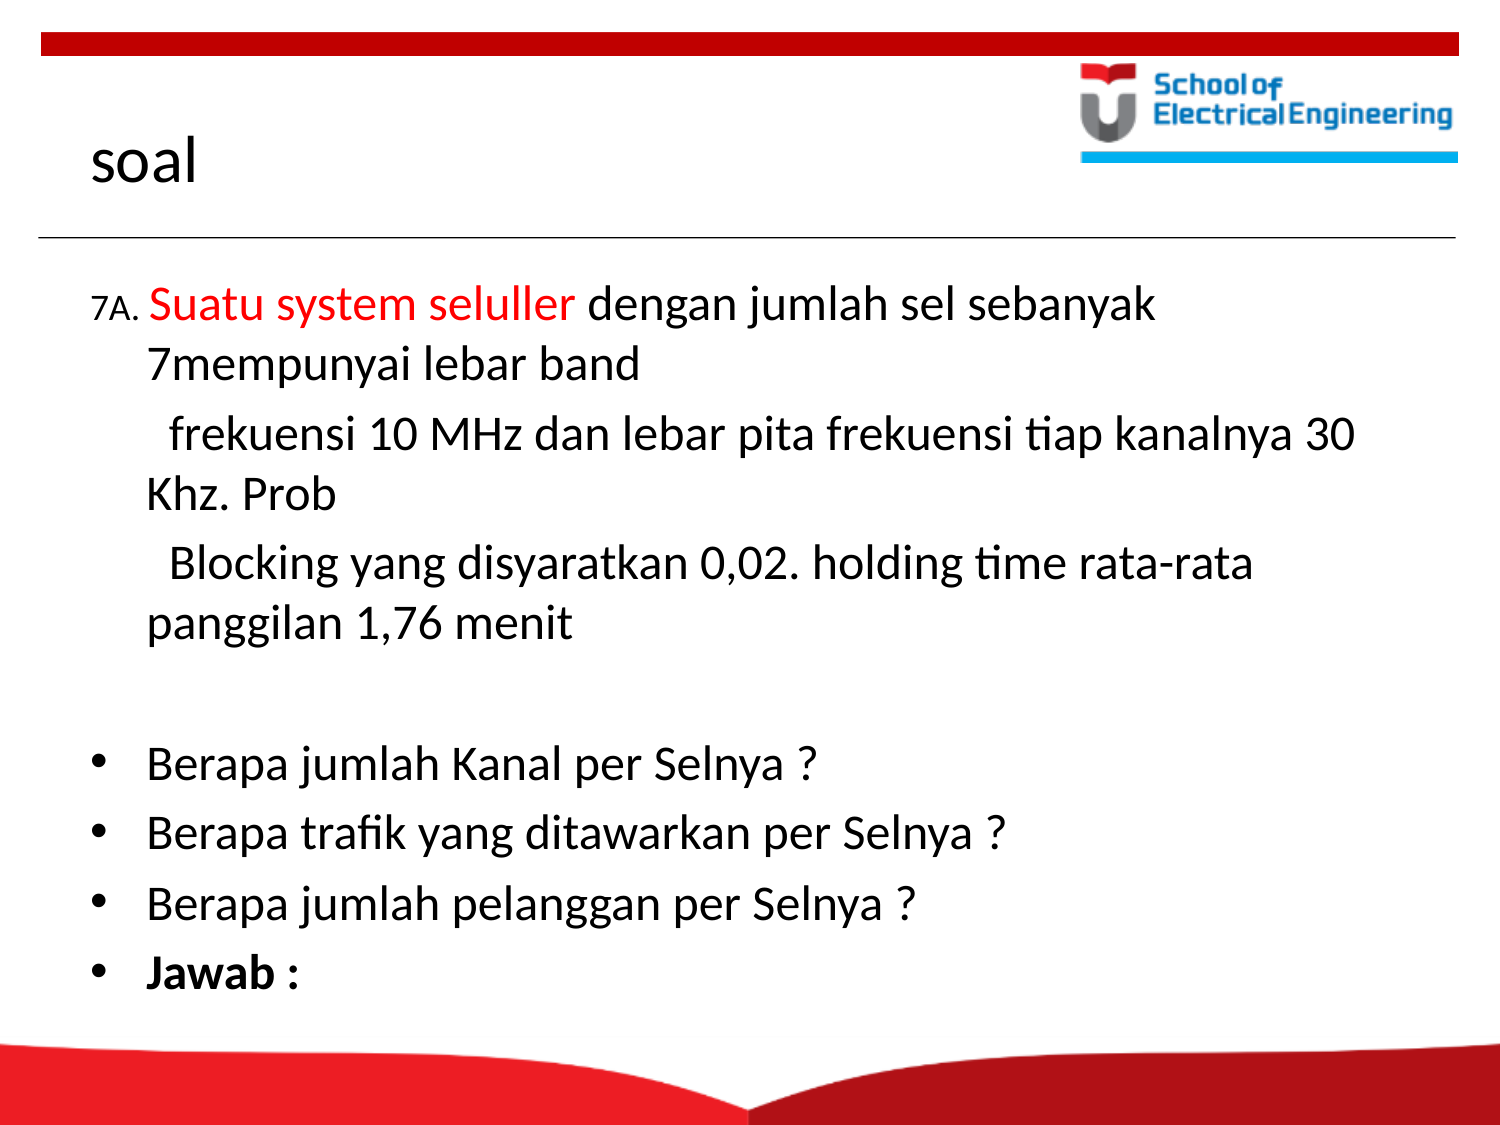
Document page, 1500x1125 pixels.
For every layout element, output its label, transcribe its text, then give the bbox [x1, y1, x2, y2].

picture [1073, 63, 1458, 163]
list 7A. Suatu system seluller dengan jumlah sel sebanyak 7mempunyai lebar band frekuensi 10 MHz dan lebar pita frekuensi tiap kanalnya 30 Khz. Prob Blocking yang disyaratkan 0,02. holding time rata-rata panggilan 1,76 menit Berapa jumlah Kanal per Selnya ? Berapa trafik yang ditawarkan per Selnya ? Berapa jumlah pelanggan per Selnya ? Jawab : [75, 262, 1425, 1035]
picture [0, 1036, 1500, 1125]
title soal [75, 78, 1074, 233]
